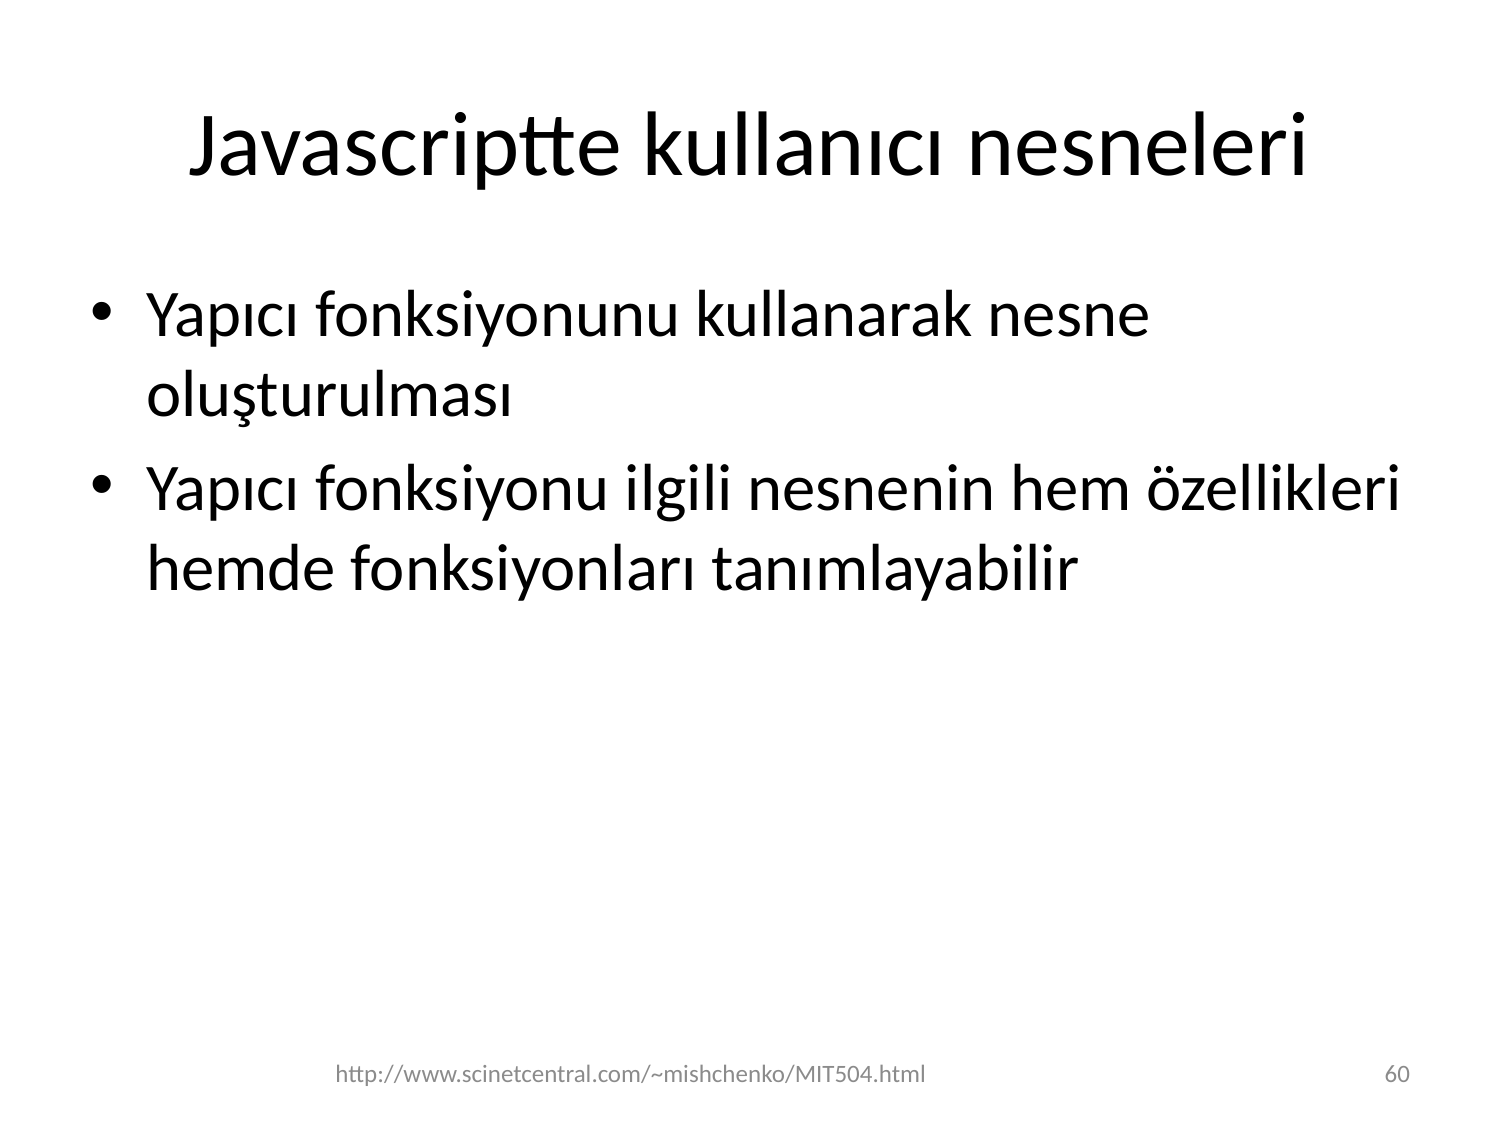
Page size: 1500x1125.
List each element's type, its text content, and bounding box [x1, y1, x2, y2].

title Javascriptte kullanıcı nesneleri [75, 45, 1425, 233]
slide_number 60 [1074, 1042, 1425, 1103]
list Yapıcı fonksiyonunu kullanarak nesne oluşturulması Yapıcı fonksiyonu ilgili nesnenin hem özellikleri hemde fonksiyonları tanımlayabilir [75, 262, 1425, 1005]
footer http://www.scinetcentral.com/~mishchenko/MIT504.html [275, 1042, 988, 1103]
